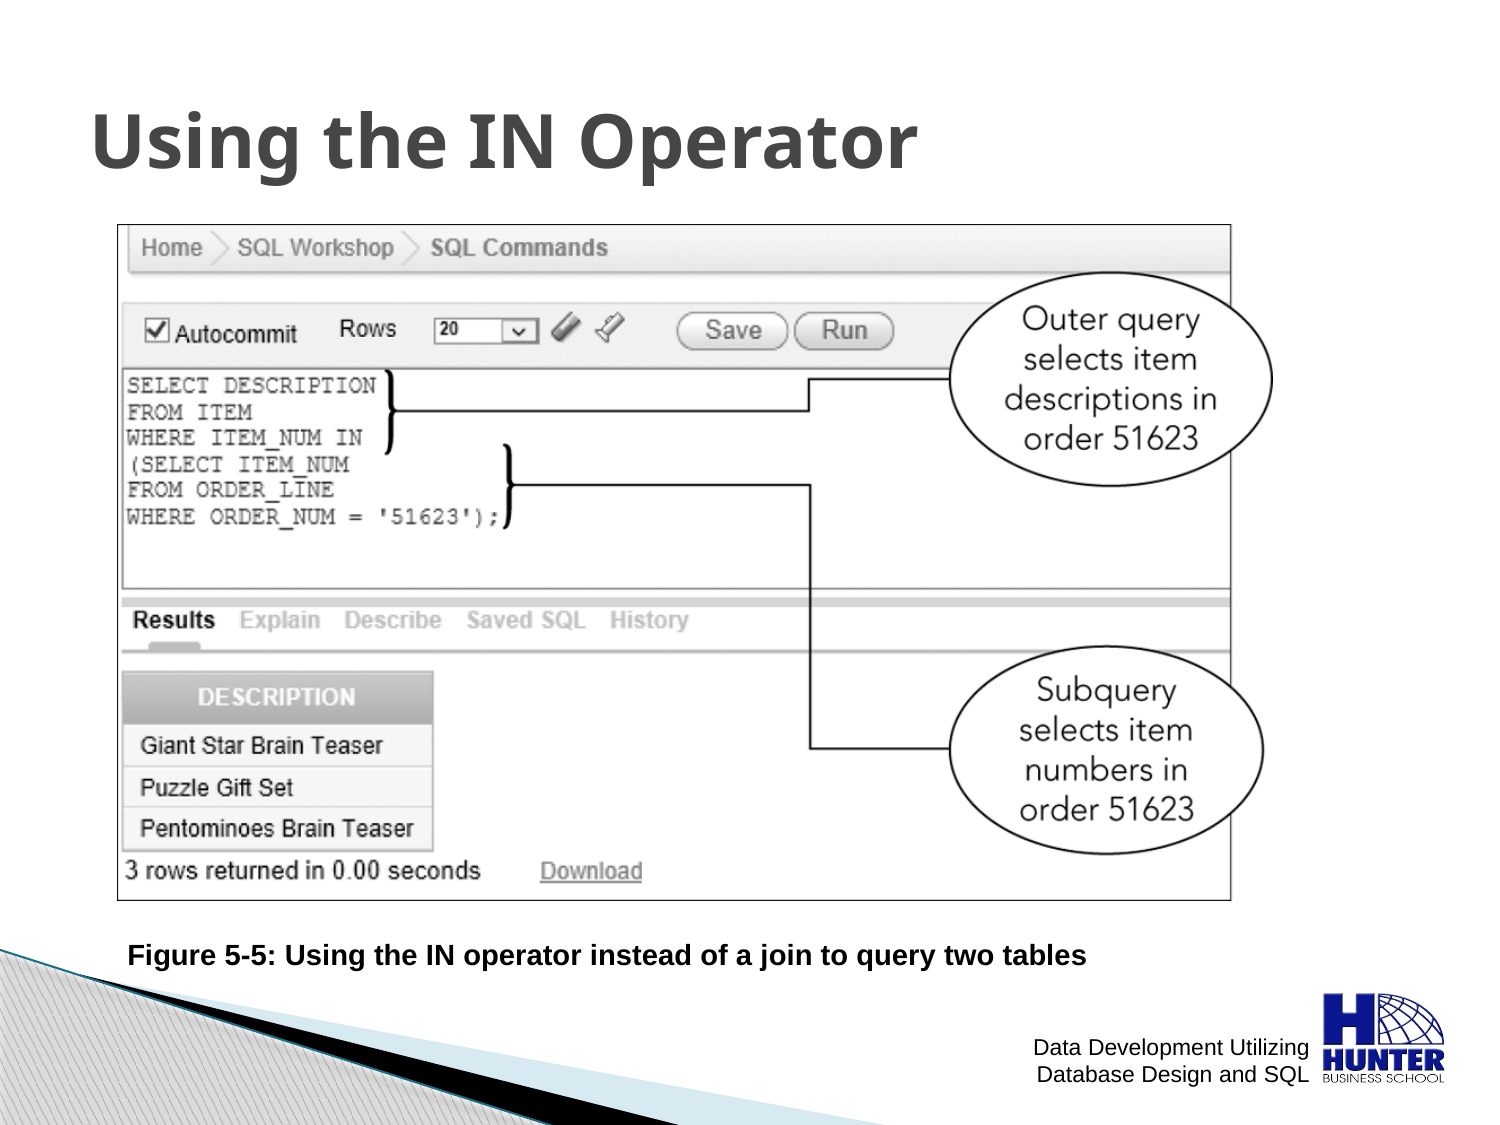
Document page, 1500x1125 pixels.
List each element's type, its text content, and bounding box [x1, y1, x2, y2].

text_box Figure 5-5: Using the IN operator instead of a join to query two tables [112, 929, 1225, 980]
picture [1323, 993, 1445, 1084]
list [117, 224, 1273, 901]
title Using the IN Operator [75, 45, 1425, 233]
